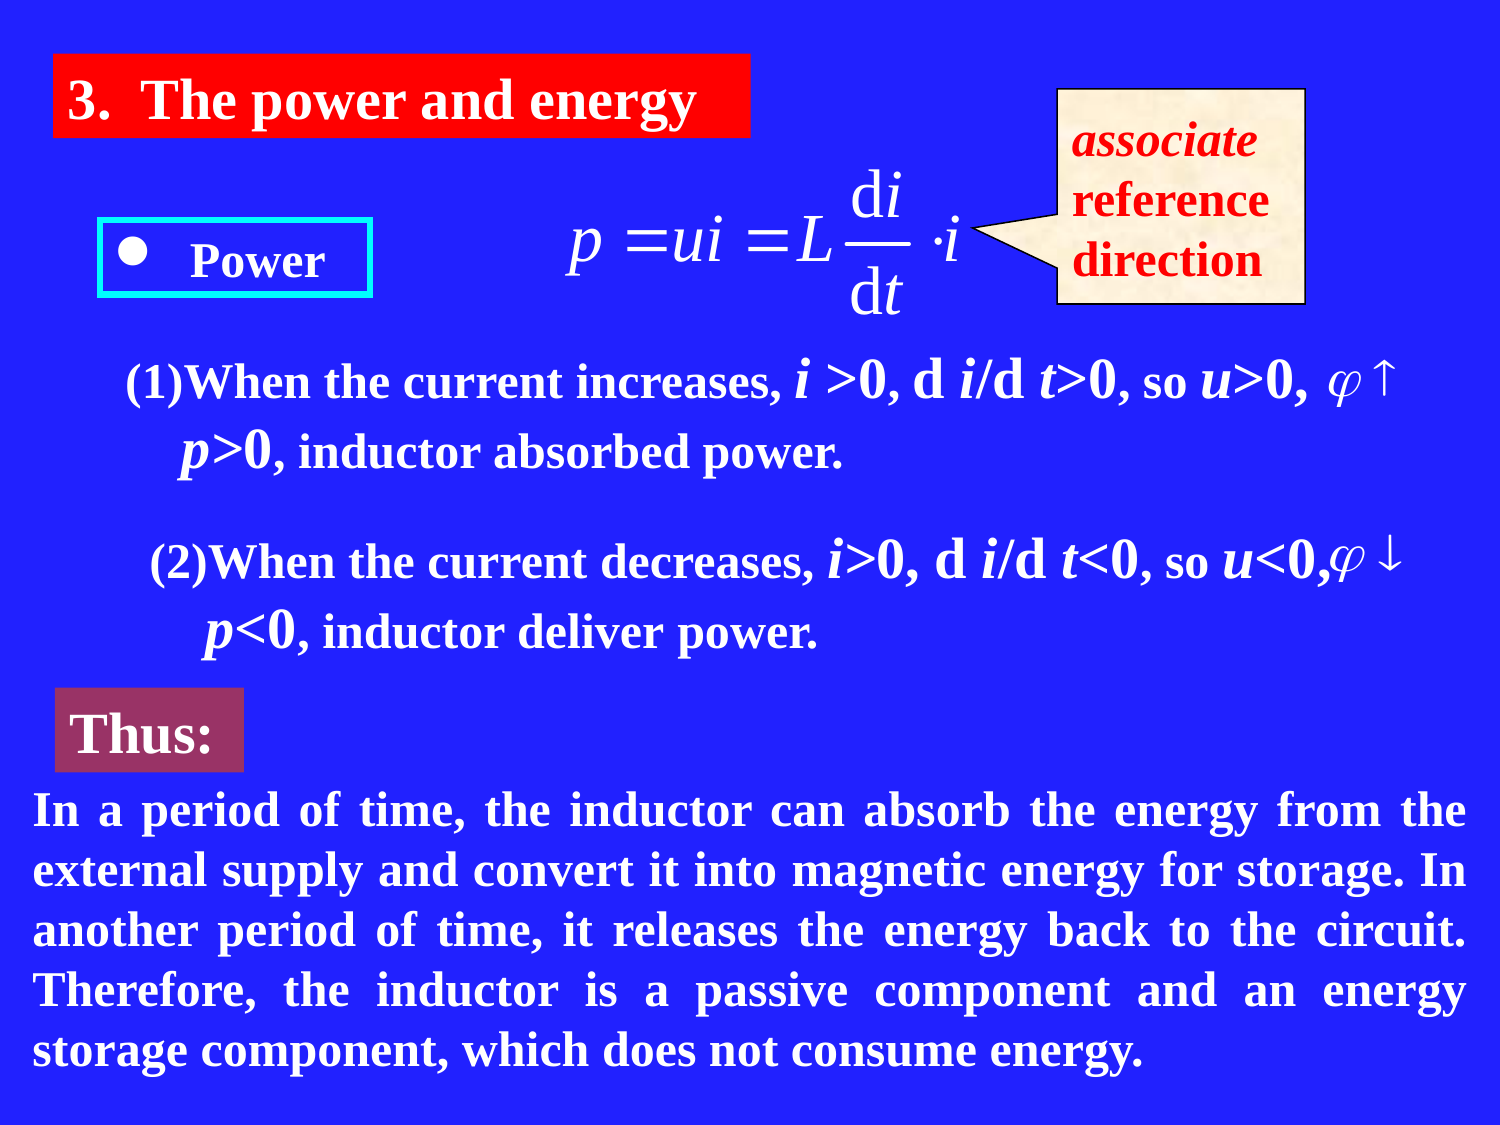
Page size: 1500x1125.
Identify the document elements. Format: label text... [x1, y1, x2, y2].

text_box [110, 332, 1424, 490]
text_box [134, 512, 1428, 669]
text_box associate reference direction [980, 88, 1306, 305]
text_box In a period of time, the inductor can absorb the energy from the external supply and convert it into magnetic energy for storage. In another period of time, it releases the energy back to the circuit. Therefore, the inductor is a passive component and an energy storage component, which does not consume energy. [17, 769, 1483, 1085]
text_box Power [100, 219, 371, 295]
text_box 3. The power and energy [53, 53, 751, 139]
text_box Thus: [54, 687, 244, 769]
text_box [550, 152, 975, 328]
